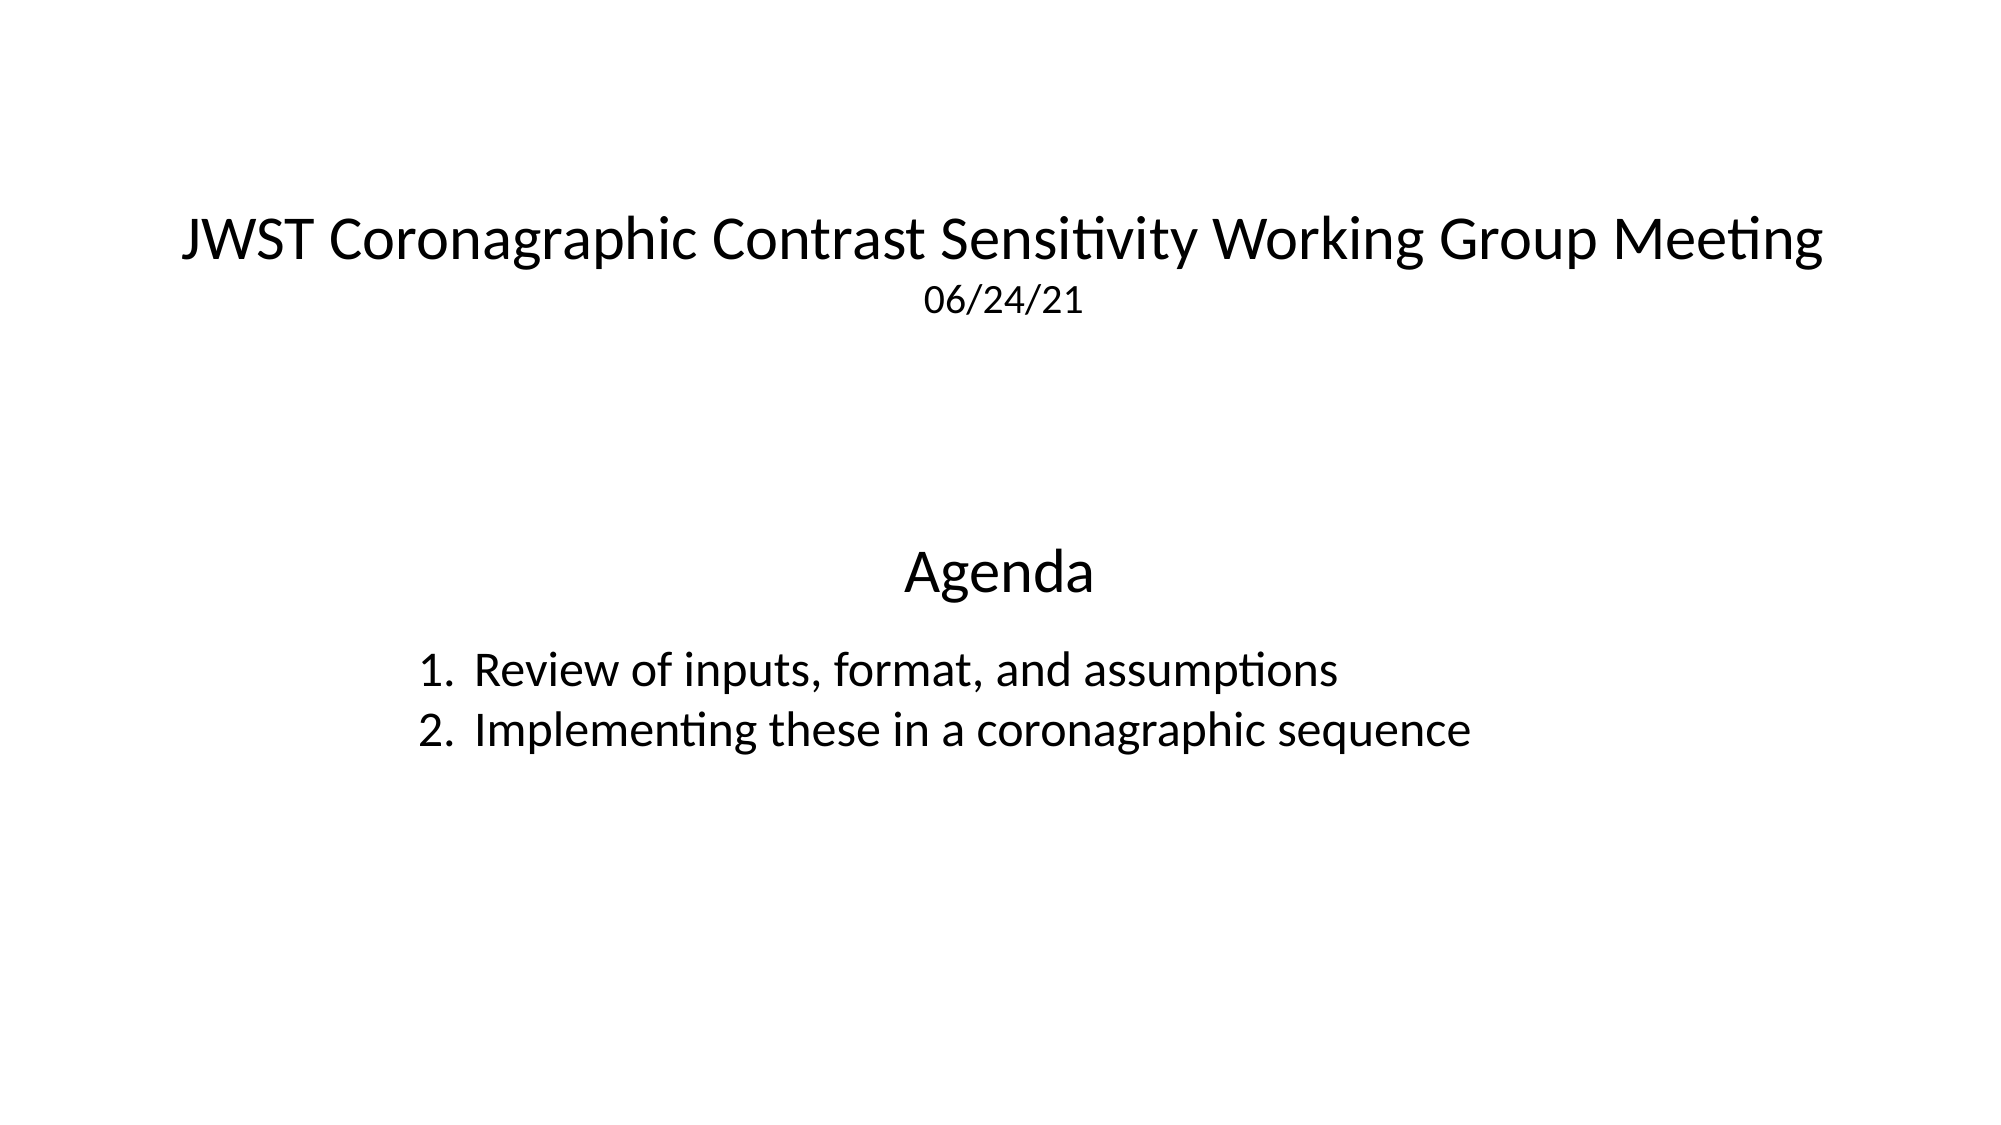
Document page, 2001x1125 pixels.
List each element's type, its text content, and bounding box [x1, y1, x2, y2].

text_box JWST Coronagraphic Contrast Sensitivity Working Group Meeting 06/24/21 [3, 189, 2000, 329]
text_box Agenda [0, 522, 2000, 613]
text_box Review of inputs, format, and assumptions Implementing these in a coronagraphic sequence [403, 629, 1641, 825]
